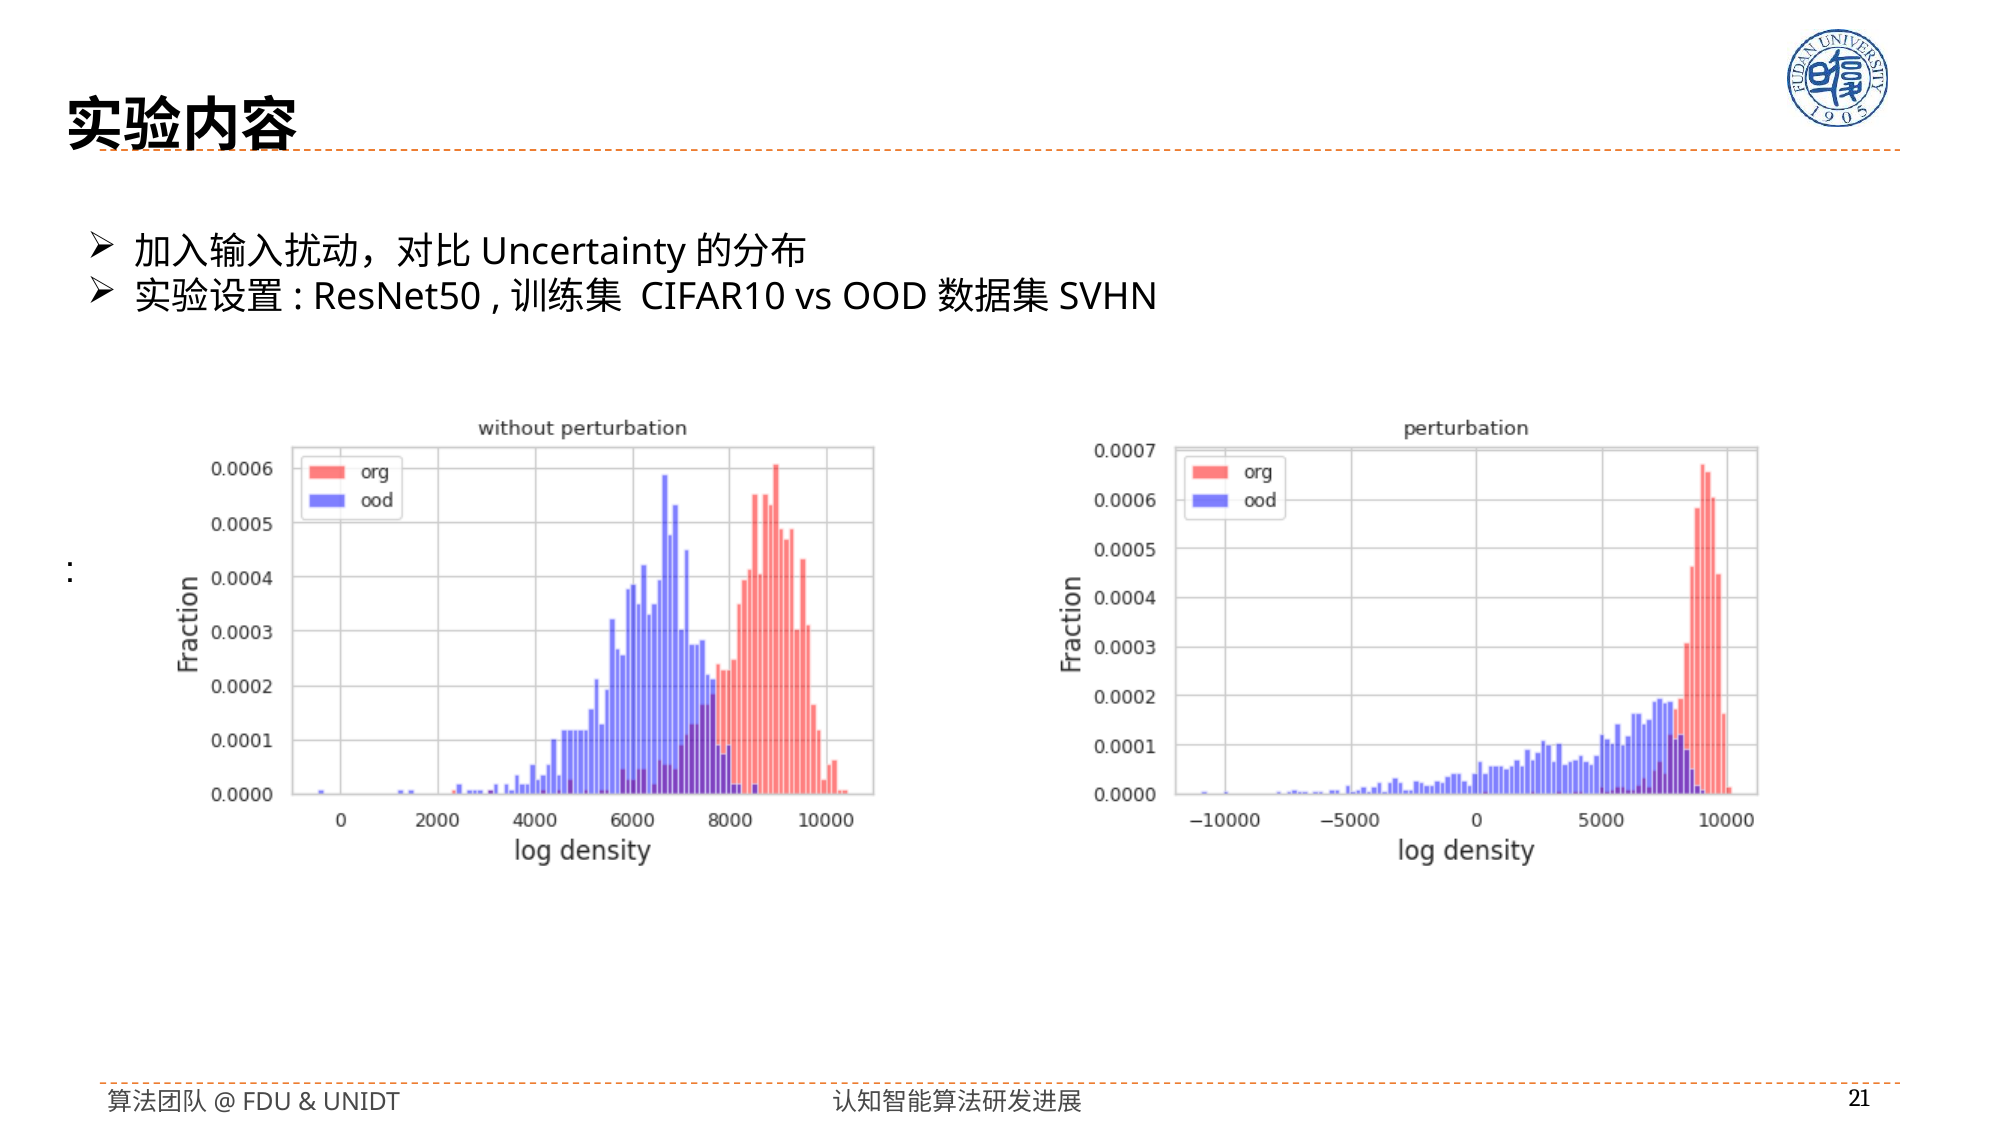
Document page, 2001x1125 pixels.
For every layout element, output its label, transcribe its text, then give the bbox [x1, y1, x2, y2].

text_box 加入输入扰动，对比Uncertainty的分布 实验设置: ResNet50 ,训练集 CIFAR10 vs OOD数据集SVHN [72, 219, 1811, 325]
picture [1787, 29, 1888, 127]
text_box : [49, 537, 153, 598]
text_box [160, 404, 1772, 881]
text_box 实验内容 [50, 79, 314, 165]
